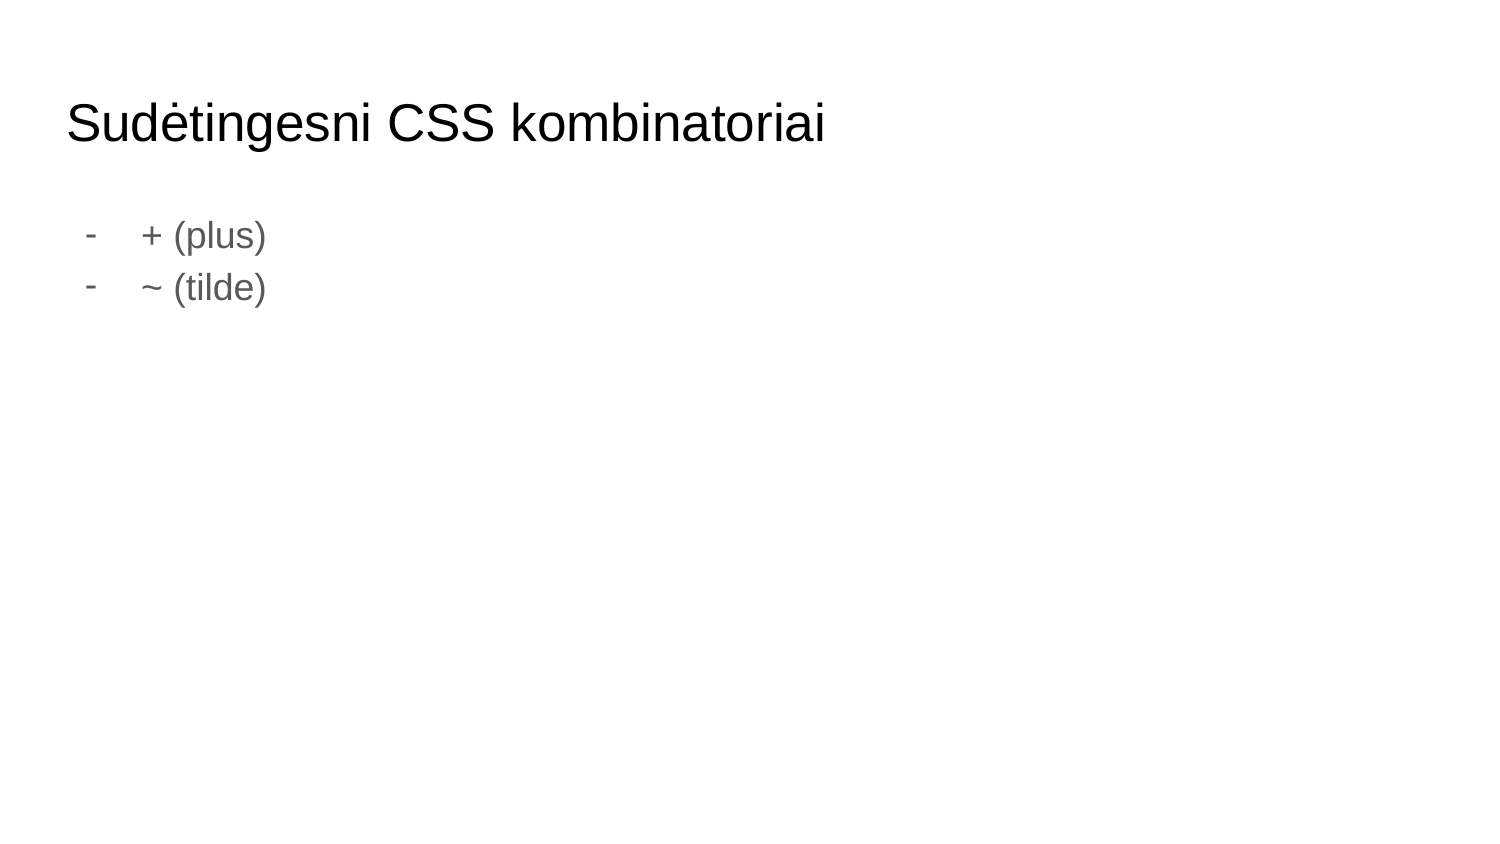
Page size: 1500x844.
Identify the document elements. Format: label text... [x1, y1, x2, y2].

list + (plus) ~ (tilde) [51, 189, 1449, 750]
title Sudėtingesni CSS kombinatoriai [51, 72, 1449, 167]
